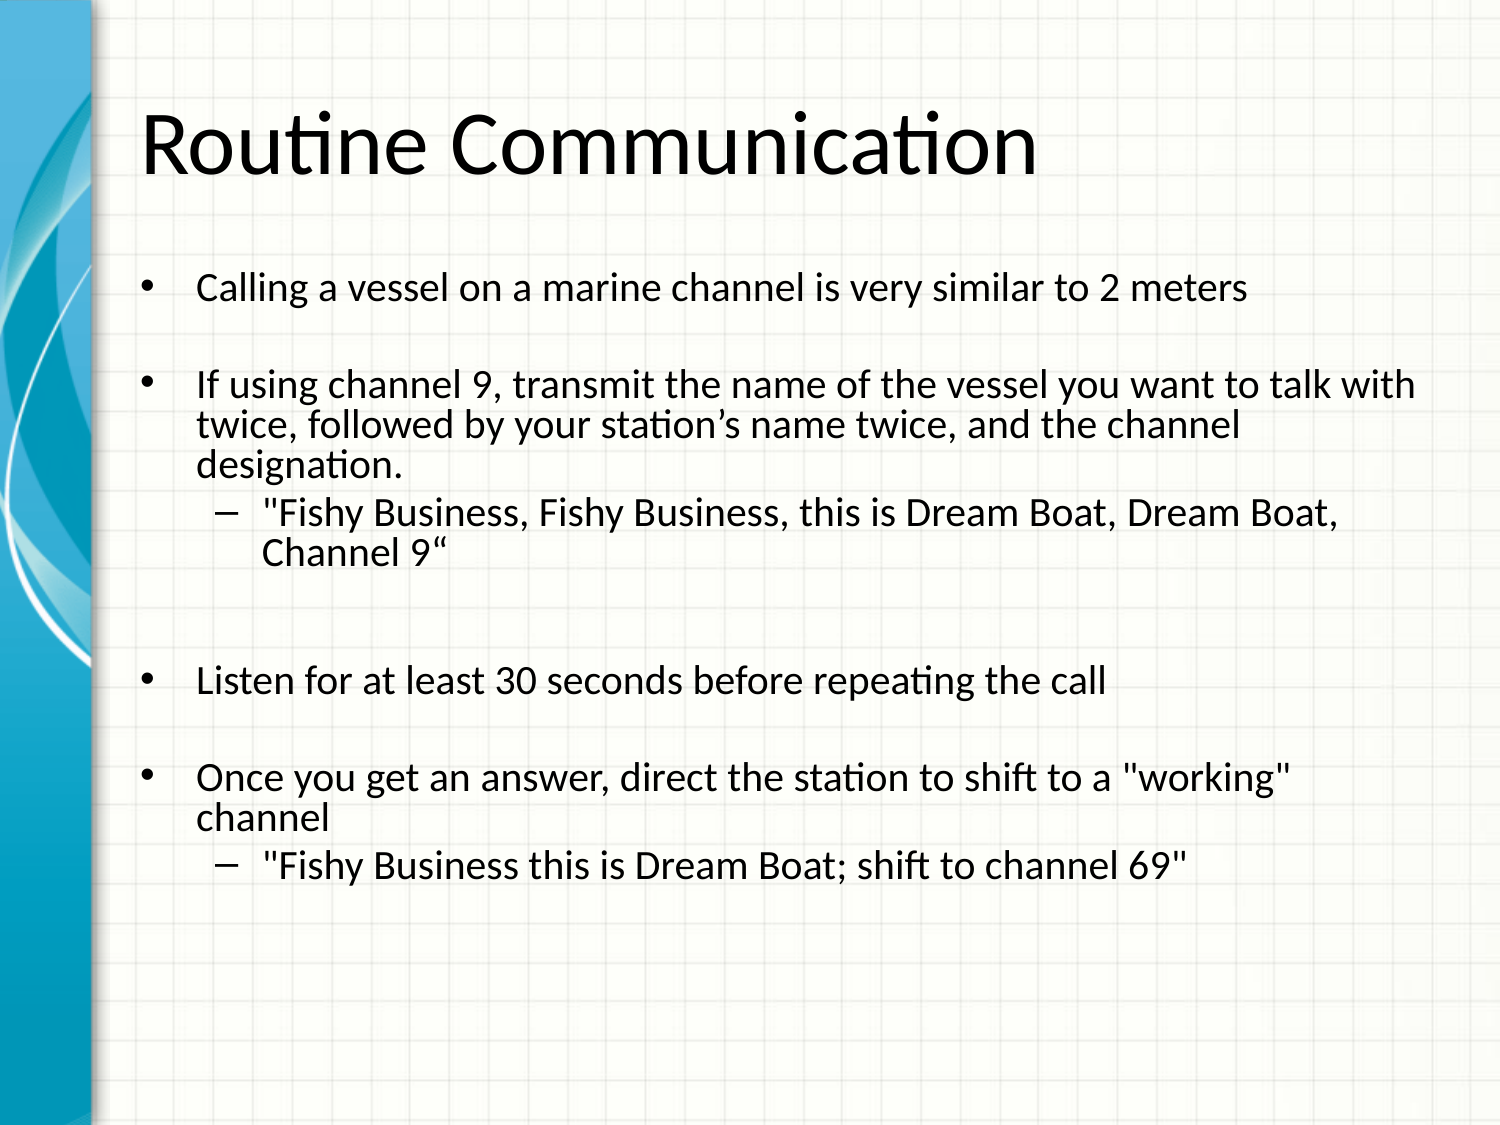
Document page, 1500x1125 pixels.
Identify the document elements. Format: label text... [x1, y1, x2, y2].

title Routine Communication [125, 44, 1450, 232]
list Calling a vessel on a marine channel is very similar to 2 meters If using channel 9, transmit the name of the vessel you want to talk with twice, followed by your station’s name twice, and the channel designation. "Fishy Business, Fishy Business, this is Dream Boat, Dream Boat, Channel 9“ Listen for at least 30 seconds before repeating the call Once you get an answer, direct the station to shift to a "working" channel "Fishy Business this is Dream Boat; shift to channel 69" [125, 262, 1450, 1005]
picture [0, 0, 1500, 1125]
